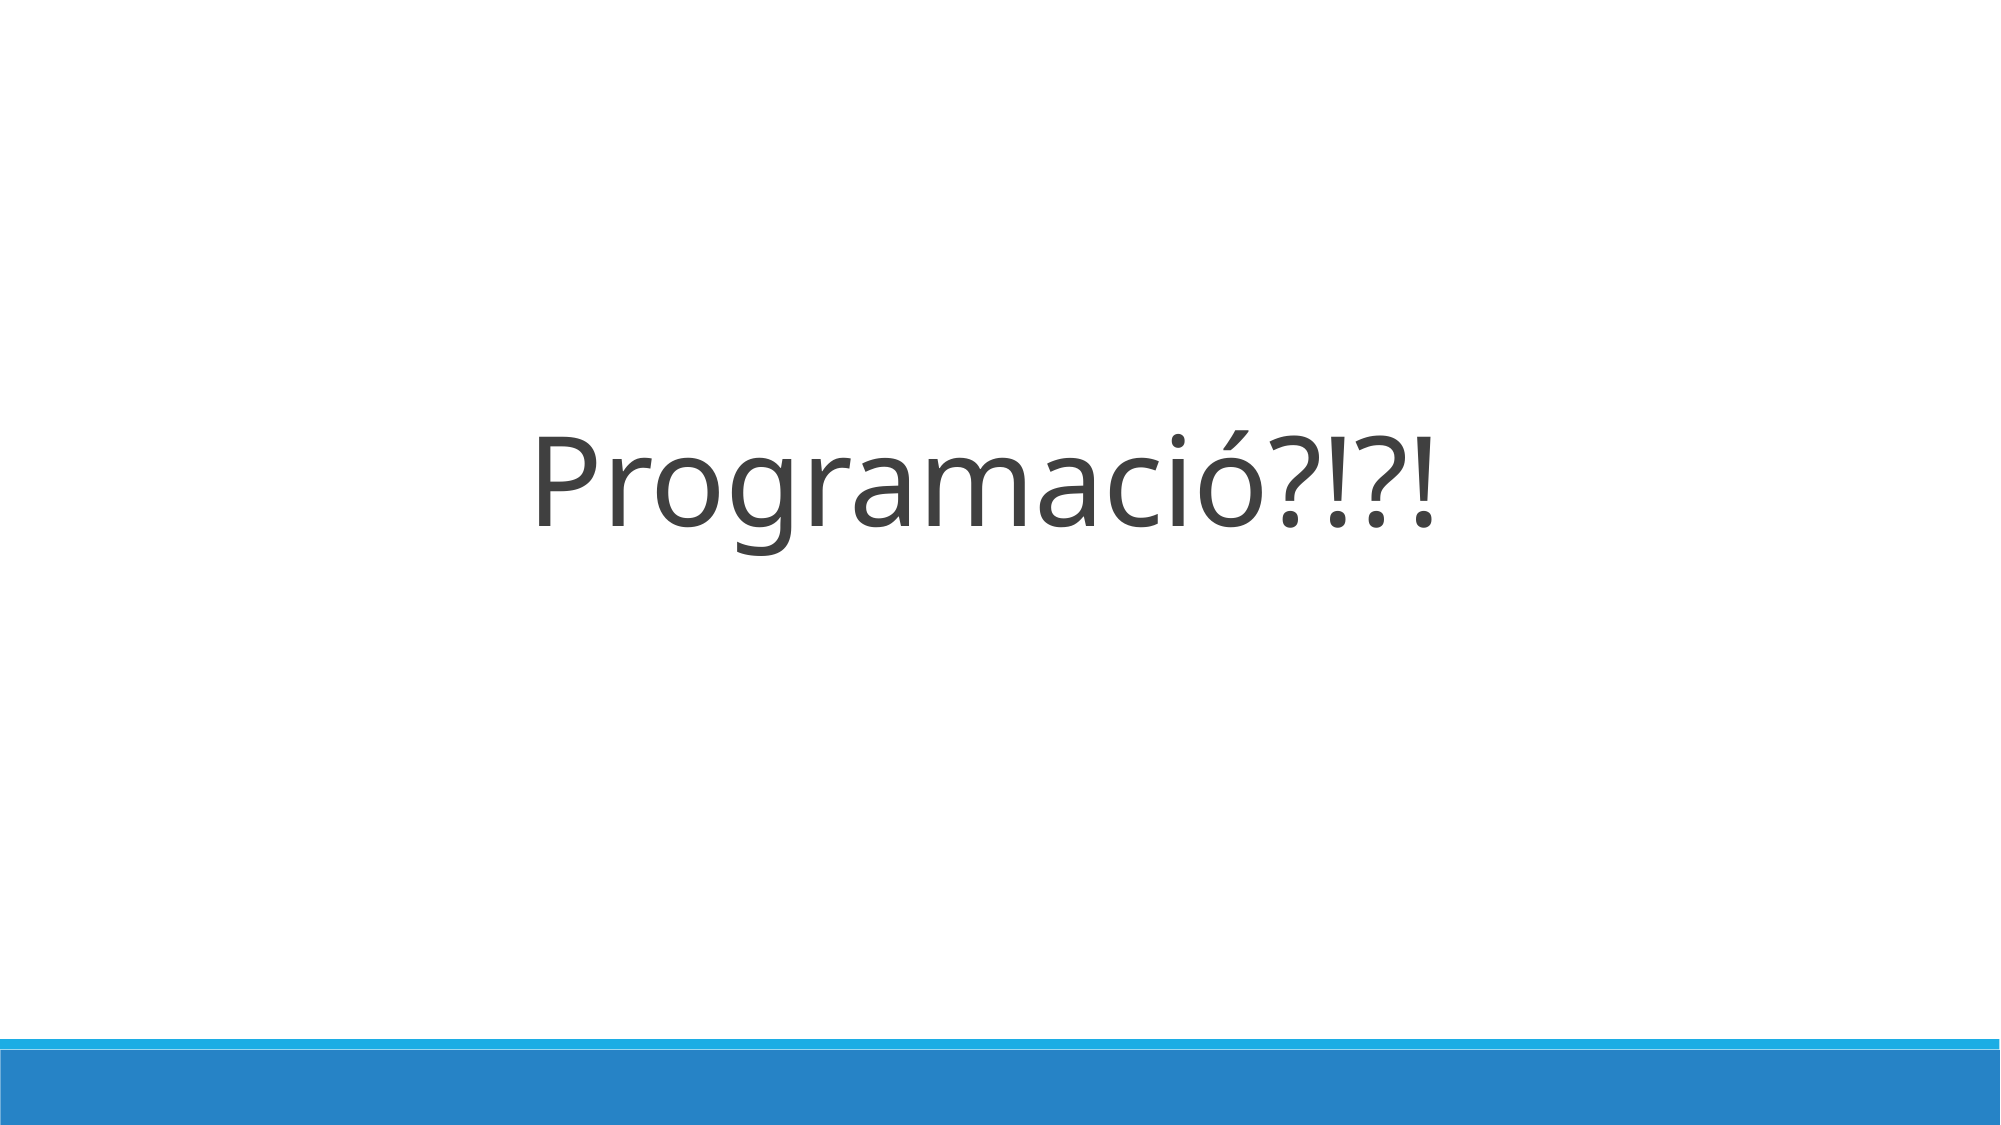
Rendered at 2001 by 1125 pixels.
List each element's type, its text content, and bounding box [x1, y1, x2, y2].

title Programació?!?! [0, 124, 2000, 710]
